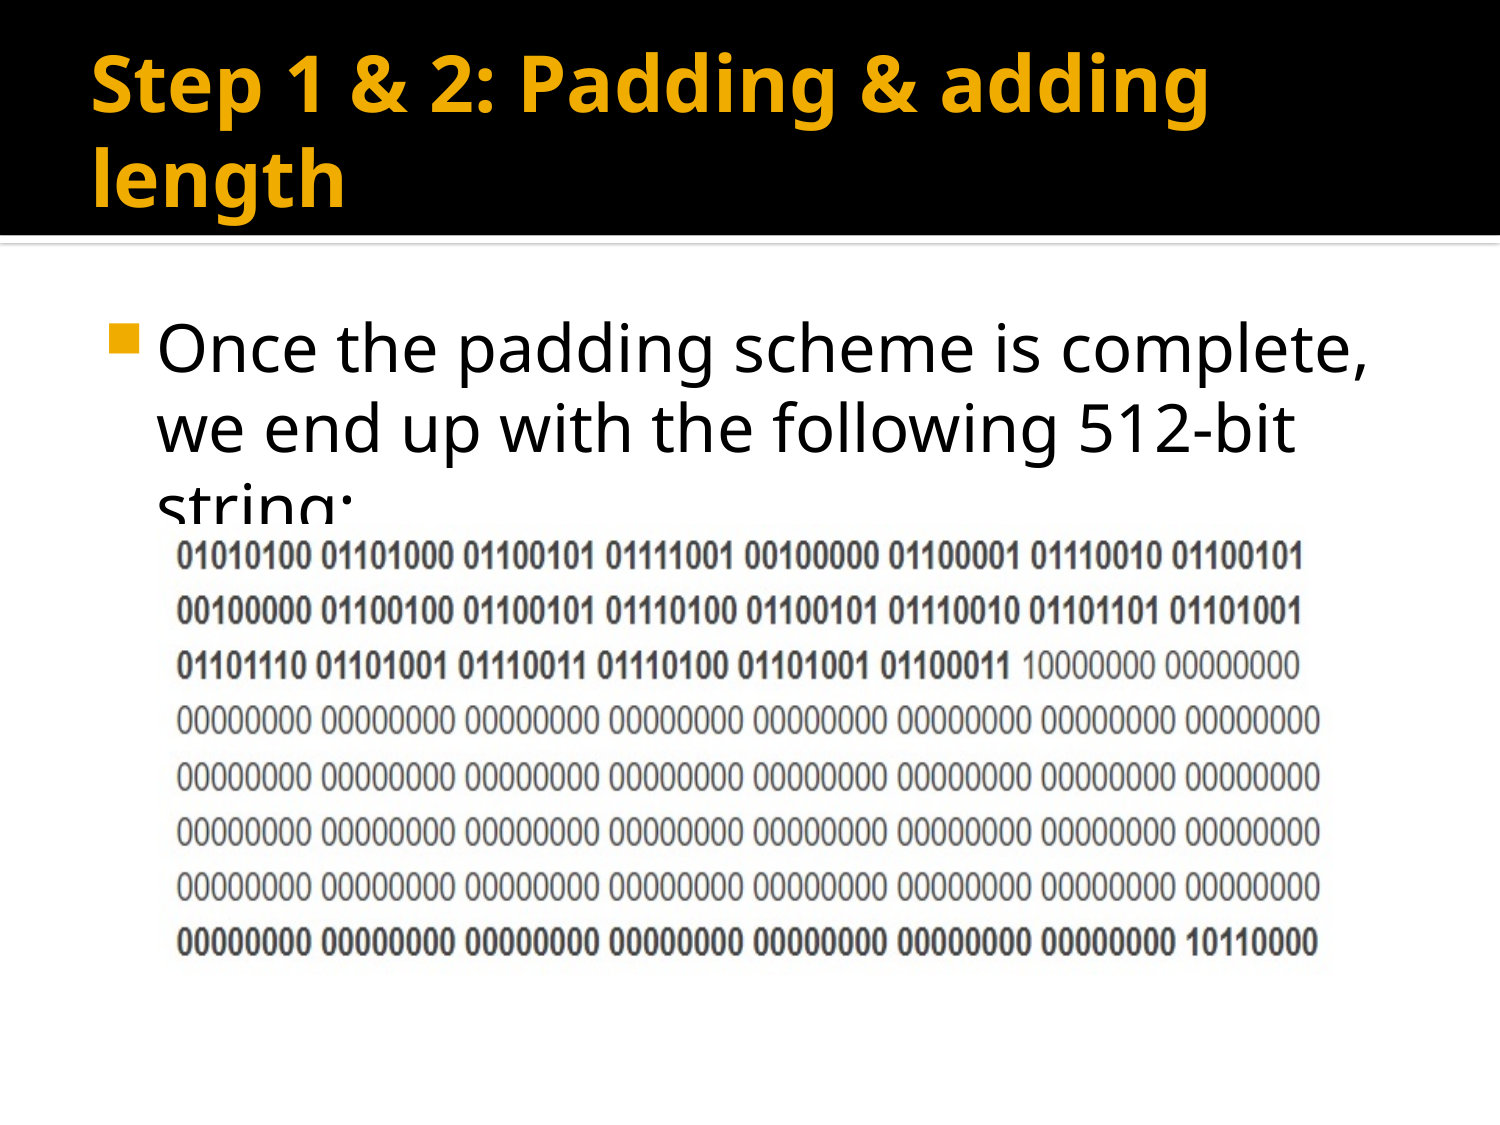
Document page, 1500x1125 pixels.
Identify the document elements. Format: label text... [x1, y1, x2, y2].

list Once the padding scheme is complete, we end up with the following 512-bit string: [75, 291, 1425, 1050]
picture [156, 524, 1343, 975]
title Step 1 & 2: Padding & adding length [75, 25, 1425, 231]
